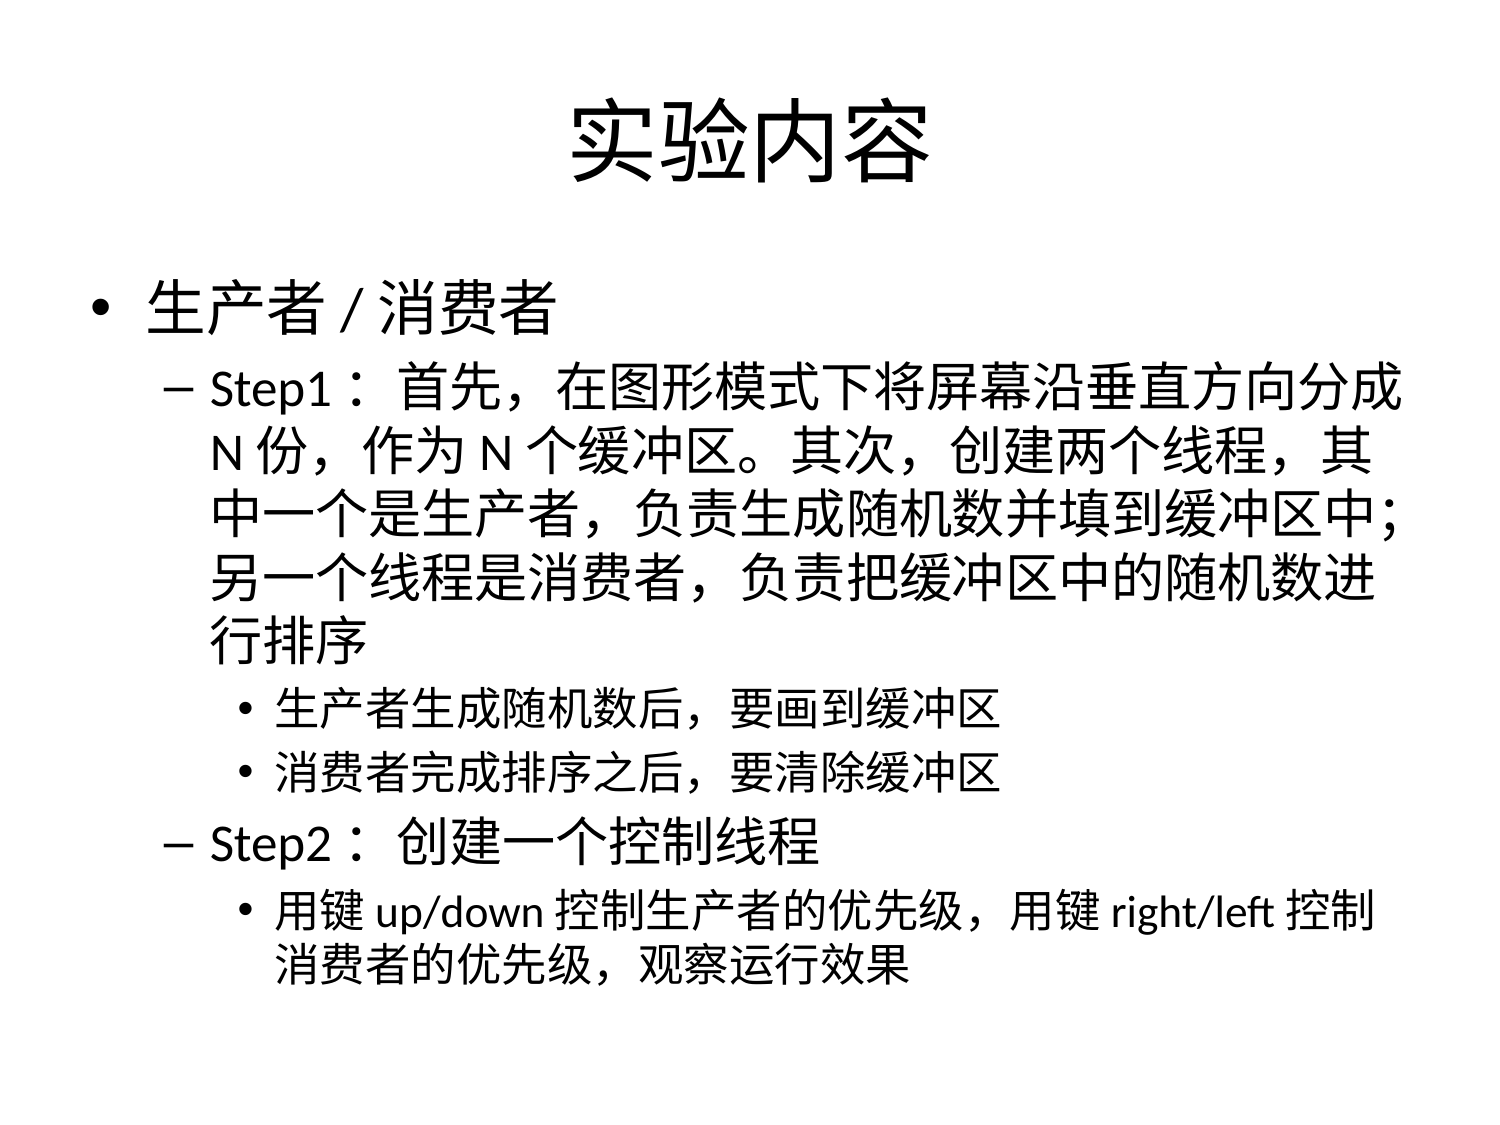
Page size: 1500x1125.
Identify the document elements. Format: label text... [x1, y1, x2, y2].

title 实验内容 [75, 45, 1425, 233]
list 生产者/消费者 Step1：首先，在图形模式下将屏幕沿垂直方向分成N份，作为N个缓冲区。其次，创建两个线程，其中一个是生产者，负责生成随机数并填到缓冲区中；另一个线程是消费者，负责把缓冲区中的随机数进行排序 生产者生成随机数后，要画到缓冲区 消费者完成排序之后，要清除缓冲区 Step2：创建一个控制线程 用键up/down控制生产者的优先级，用键right/left控制消费者的优先级，观察运行效果 [75, 262, 1425, 1005]
